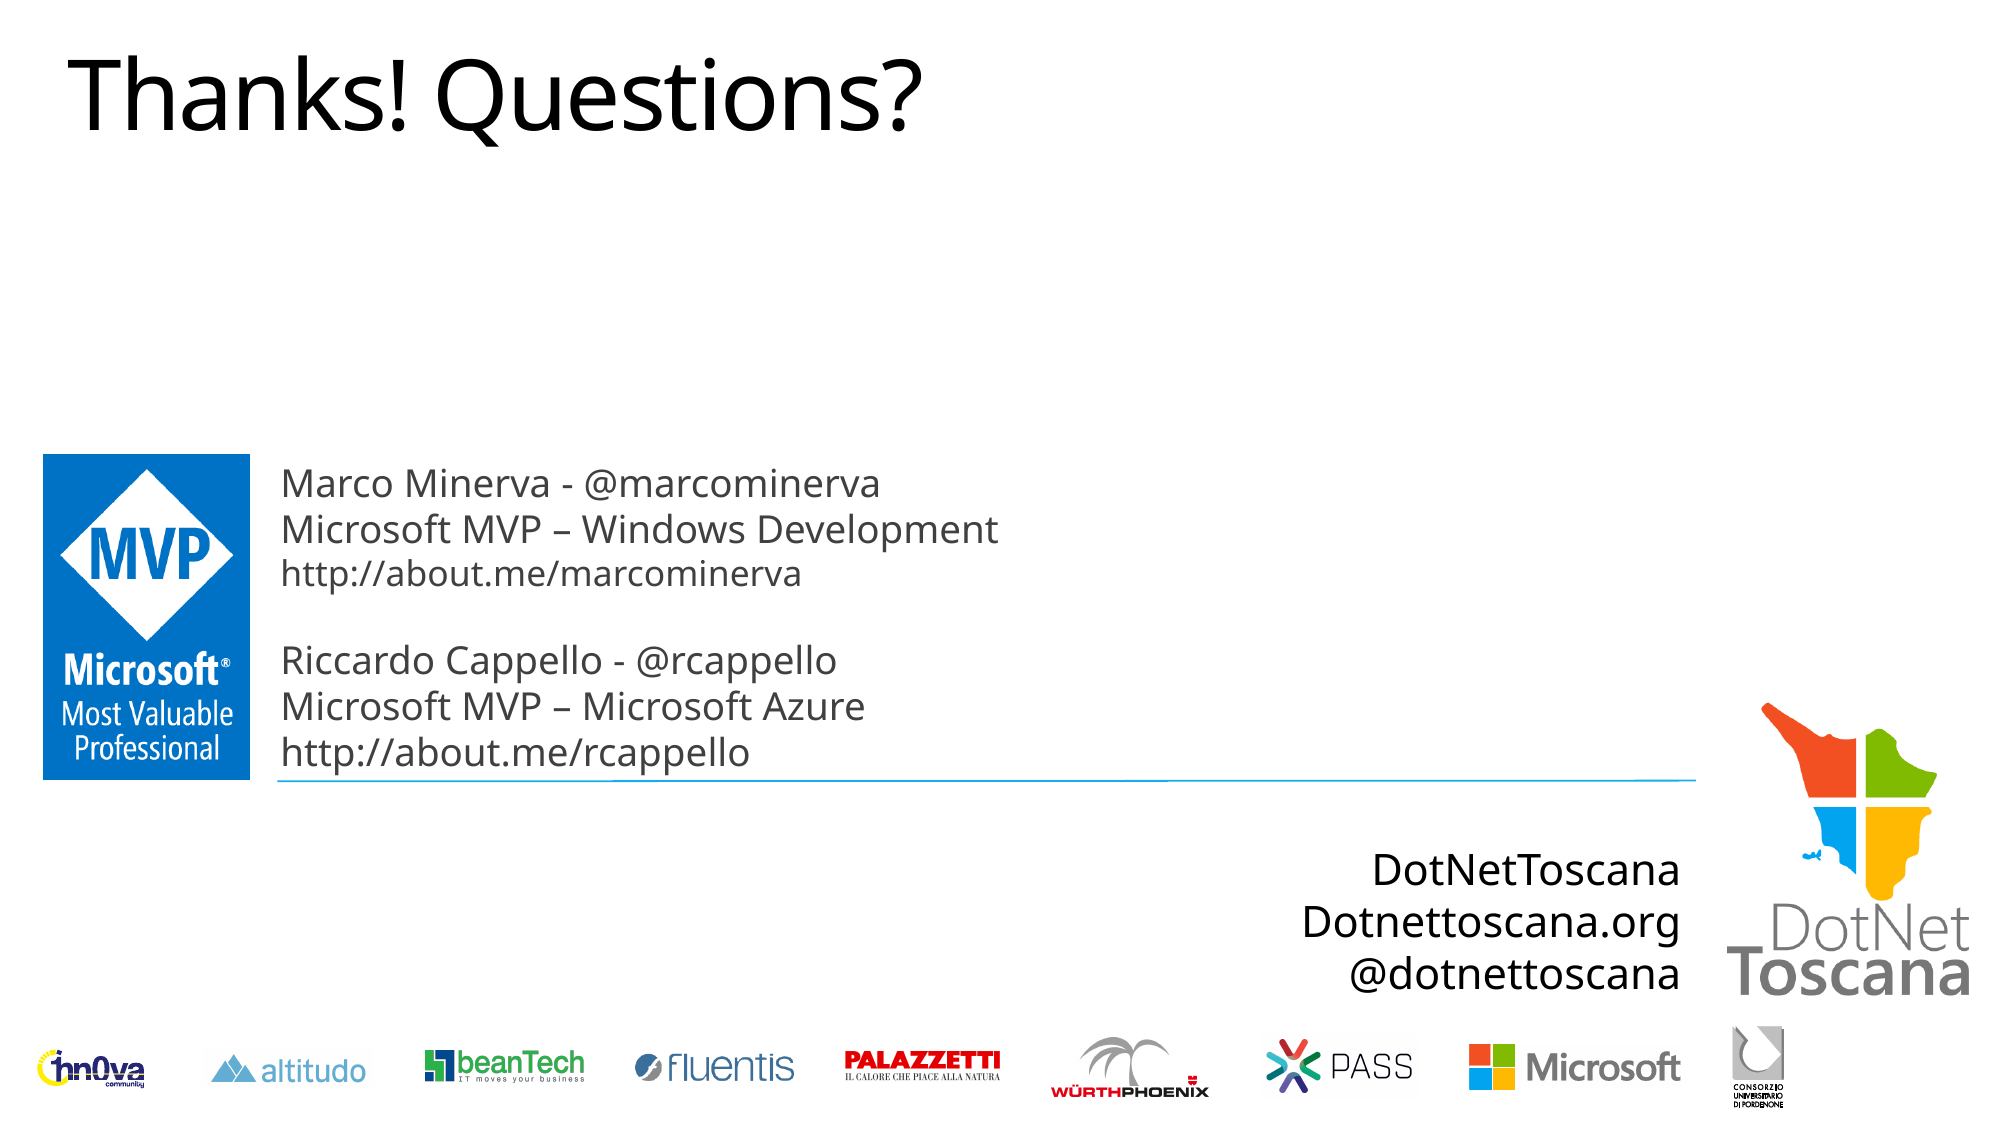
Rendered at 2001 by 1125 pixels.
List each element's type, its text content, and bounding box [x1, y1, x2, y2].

picture [635, 1050, 794, 1084]
text_box Marco Minerva - @marcominerva Microsoft MVP – Windows Development http://about.me/marcominerva Riccardo Cappello - @rcappello Microsoft MVP – Microsoft Azure http://about.me/rcappello [277, 455, 1736, 778]
text_box DotNetToscana Dotnettoscana.org @dotnettoscana [1107, 835, 1696, 1006]
picture [1260, 1034, 1418, 1100]
picture [43, 454, 250, 780]
title Thanks! Questions? [43, 31, 1956, 179]
picture [1695, 694, 2000, 1002]
picture [845, 1051, 1000, 1082]
picture [425, 1050, 584, 1083]
picture [1051, 1037, 1209, 1097]
